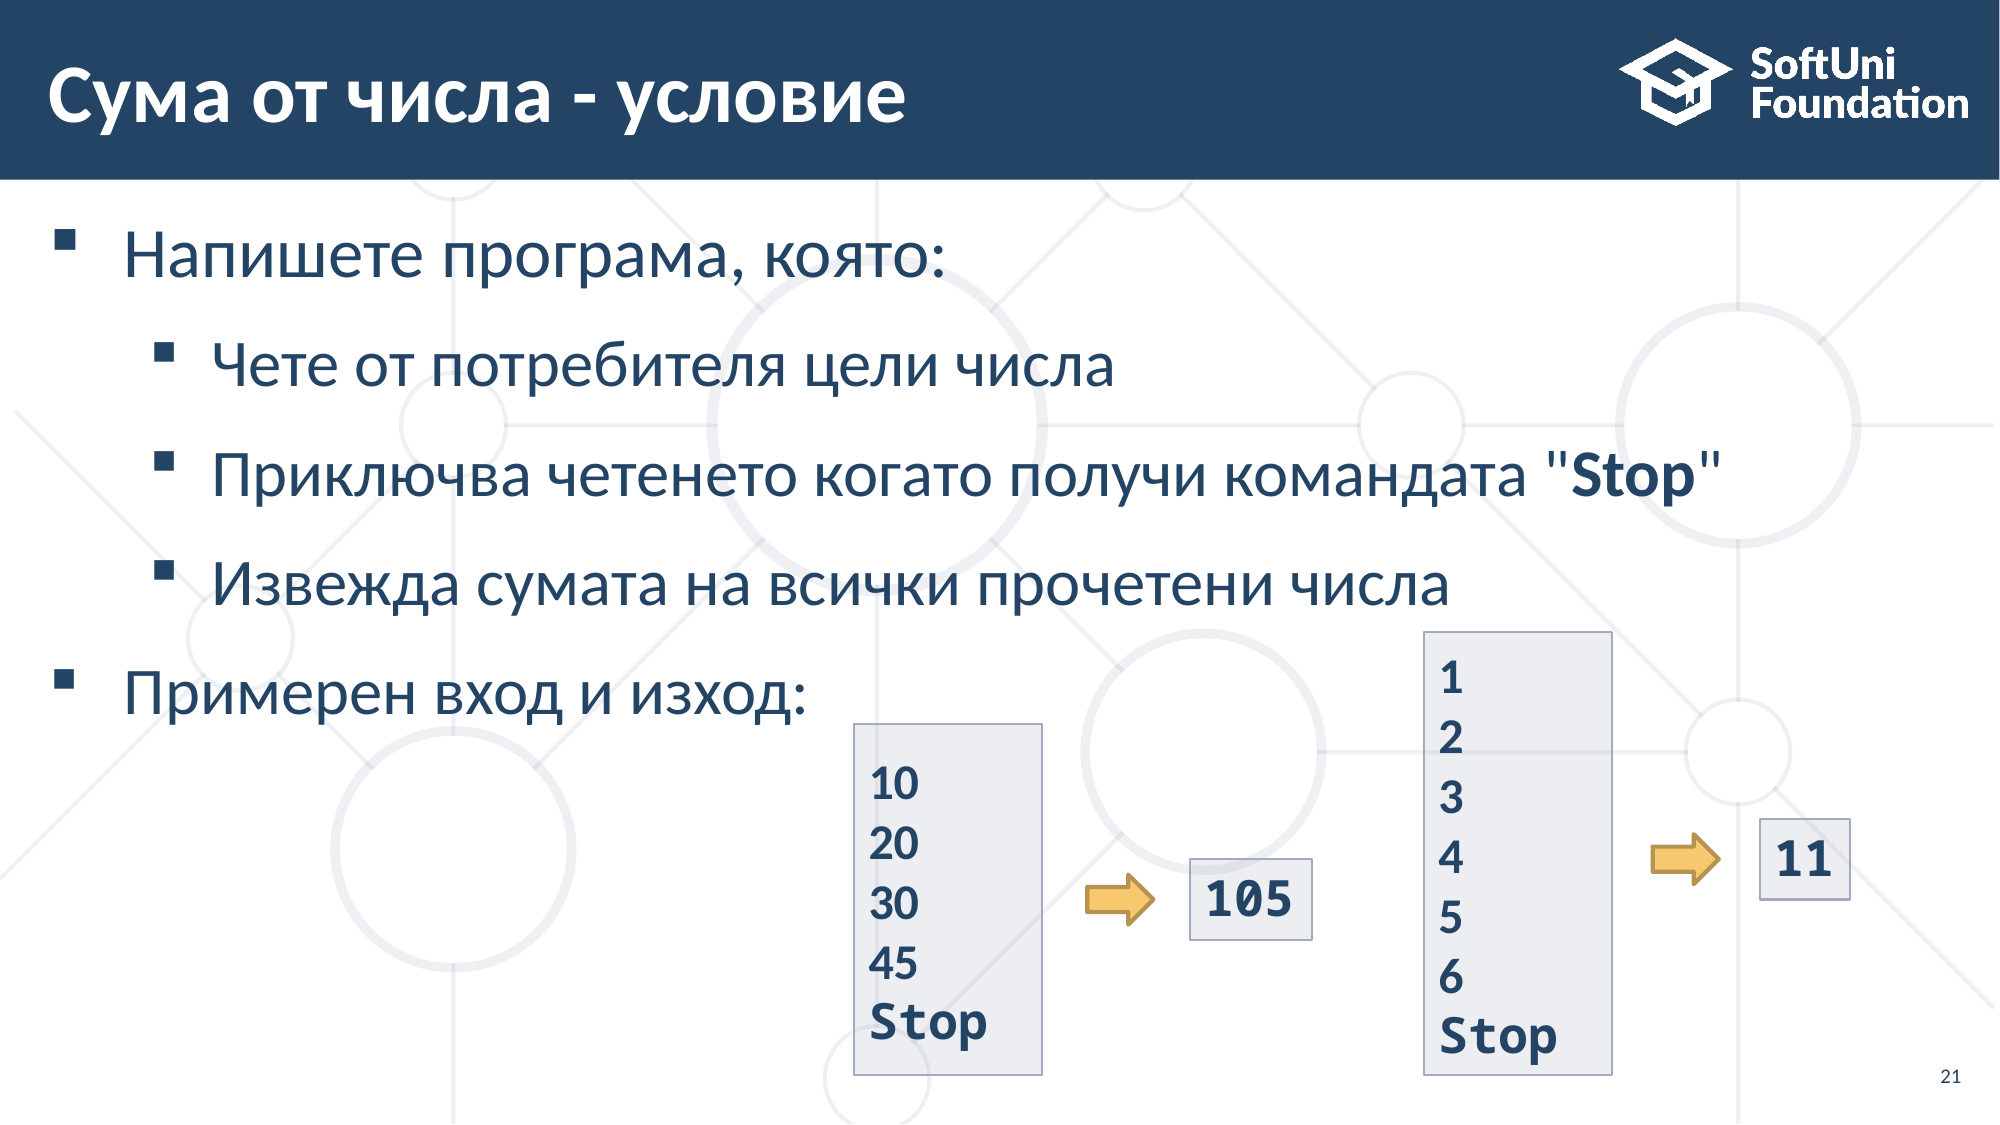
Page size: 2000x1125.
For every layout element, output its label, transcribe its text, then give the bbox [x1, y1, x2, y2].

list Напишете програма, която: Чете от потребителя цели числа Приключва четенето когато получи командата "Stop" Извежда сумата на всички прочетени числа Примерен вход и изход: [31, 196, 1970, 1050]
picture [1618, 38, 1968, 126]
text_box [1085, 872, 1156, 927]
text_box 105 [1189, 859, 1313, 940]
text_box 1 2 3 4 5 6 Stop [1423, 632, 1612, 1075]
text_box 10 20 30 45 Stop [853, 724, 1042, 1075]
slide_number 21 [1896, 1049, 1968, 1101]
text_box [1650, 832, 1721, 887]
title Сума от числа - условие [31, 16, 1591, 162]
text_box 11 [1759, 818, 1850, 900]
